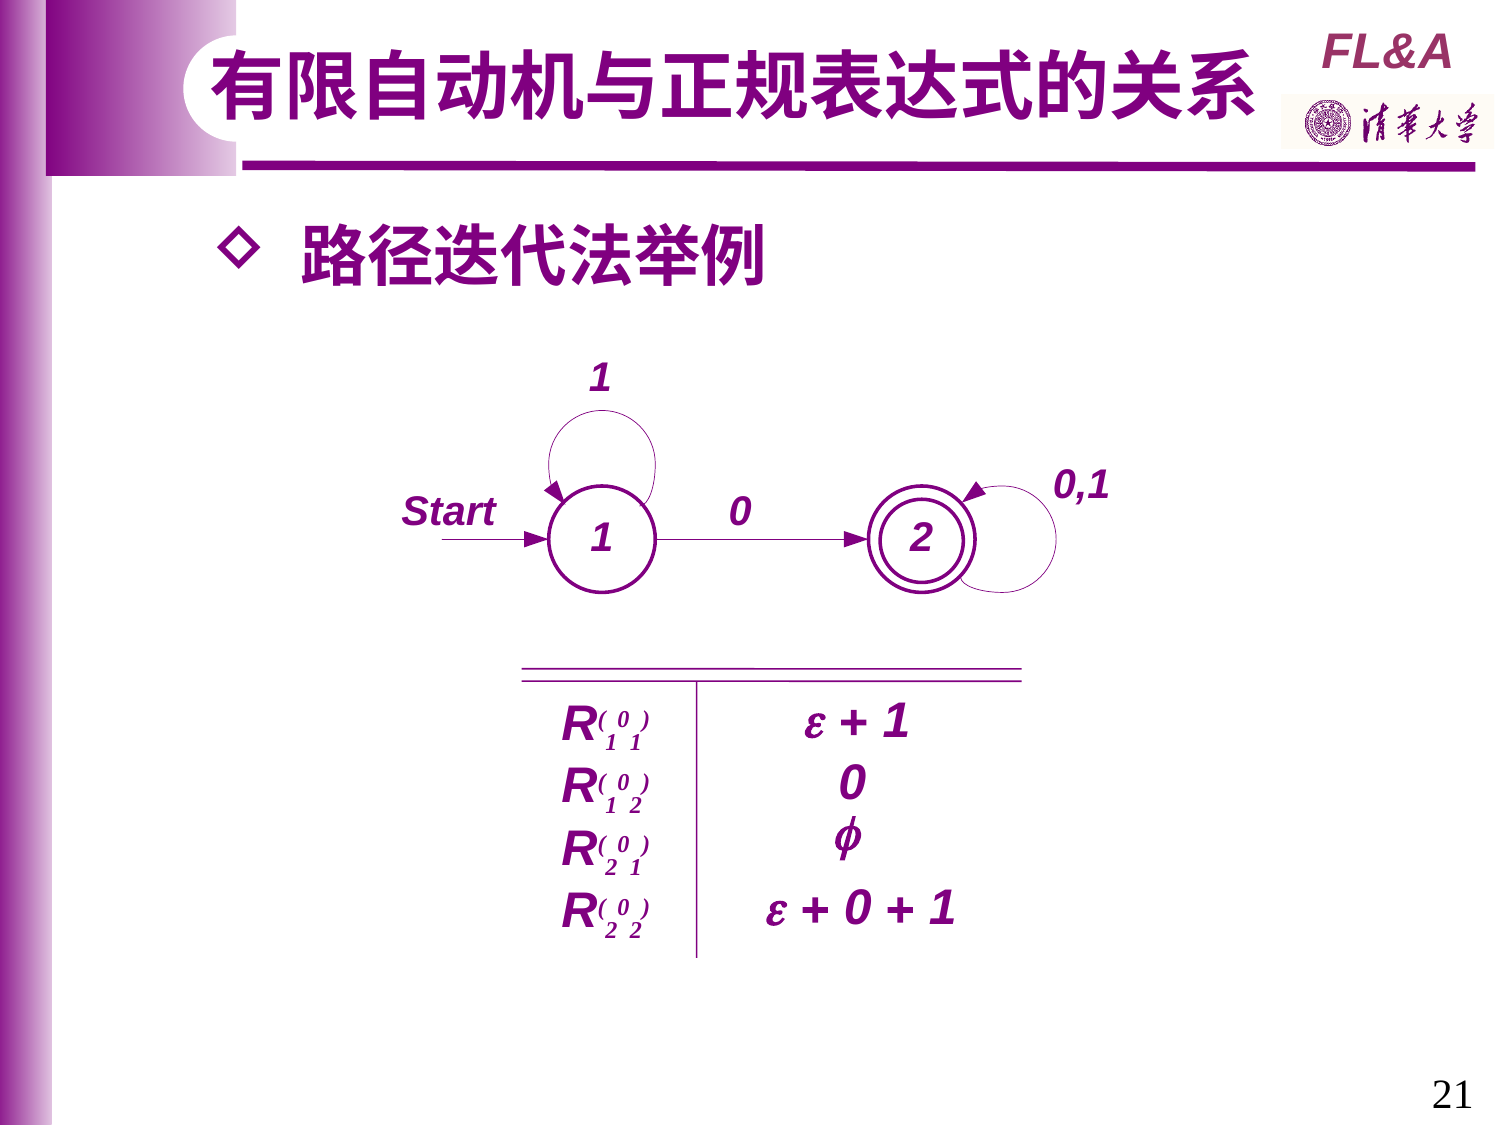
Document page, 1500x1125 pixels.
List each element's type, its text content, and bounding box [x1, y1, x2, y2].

text_box R(101) [546, 682, 672, 745]
text_box   1 [786, 679, 926, 763]
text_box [371, 349, 1129, 622]
text_box R(201) [546, 807, 672, 870]
text_box 路径迭代法举例 [194, 215, 1034, 303]
picture [1281, 94, 1495, 149]
text_box 21 [1399, 1059, 1500, 1125]
text_box 有限自动机与正规表达式的关系 [194, 30, 1282, 136]
text_box R(102) [546, 745, 672, 807]
text_box  [817, 792, 874, 867]
text_box   0  1 [748, 867, 972, 951]
text_box 0 [823, 742, 882, 817]
text_box R(202) [546, 870, 672, 951]
